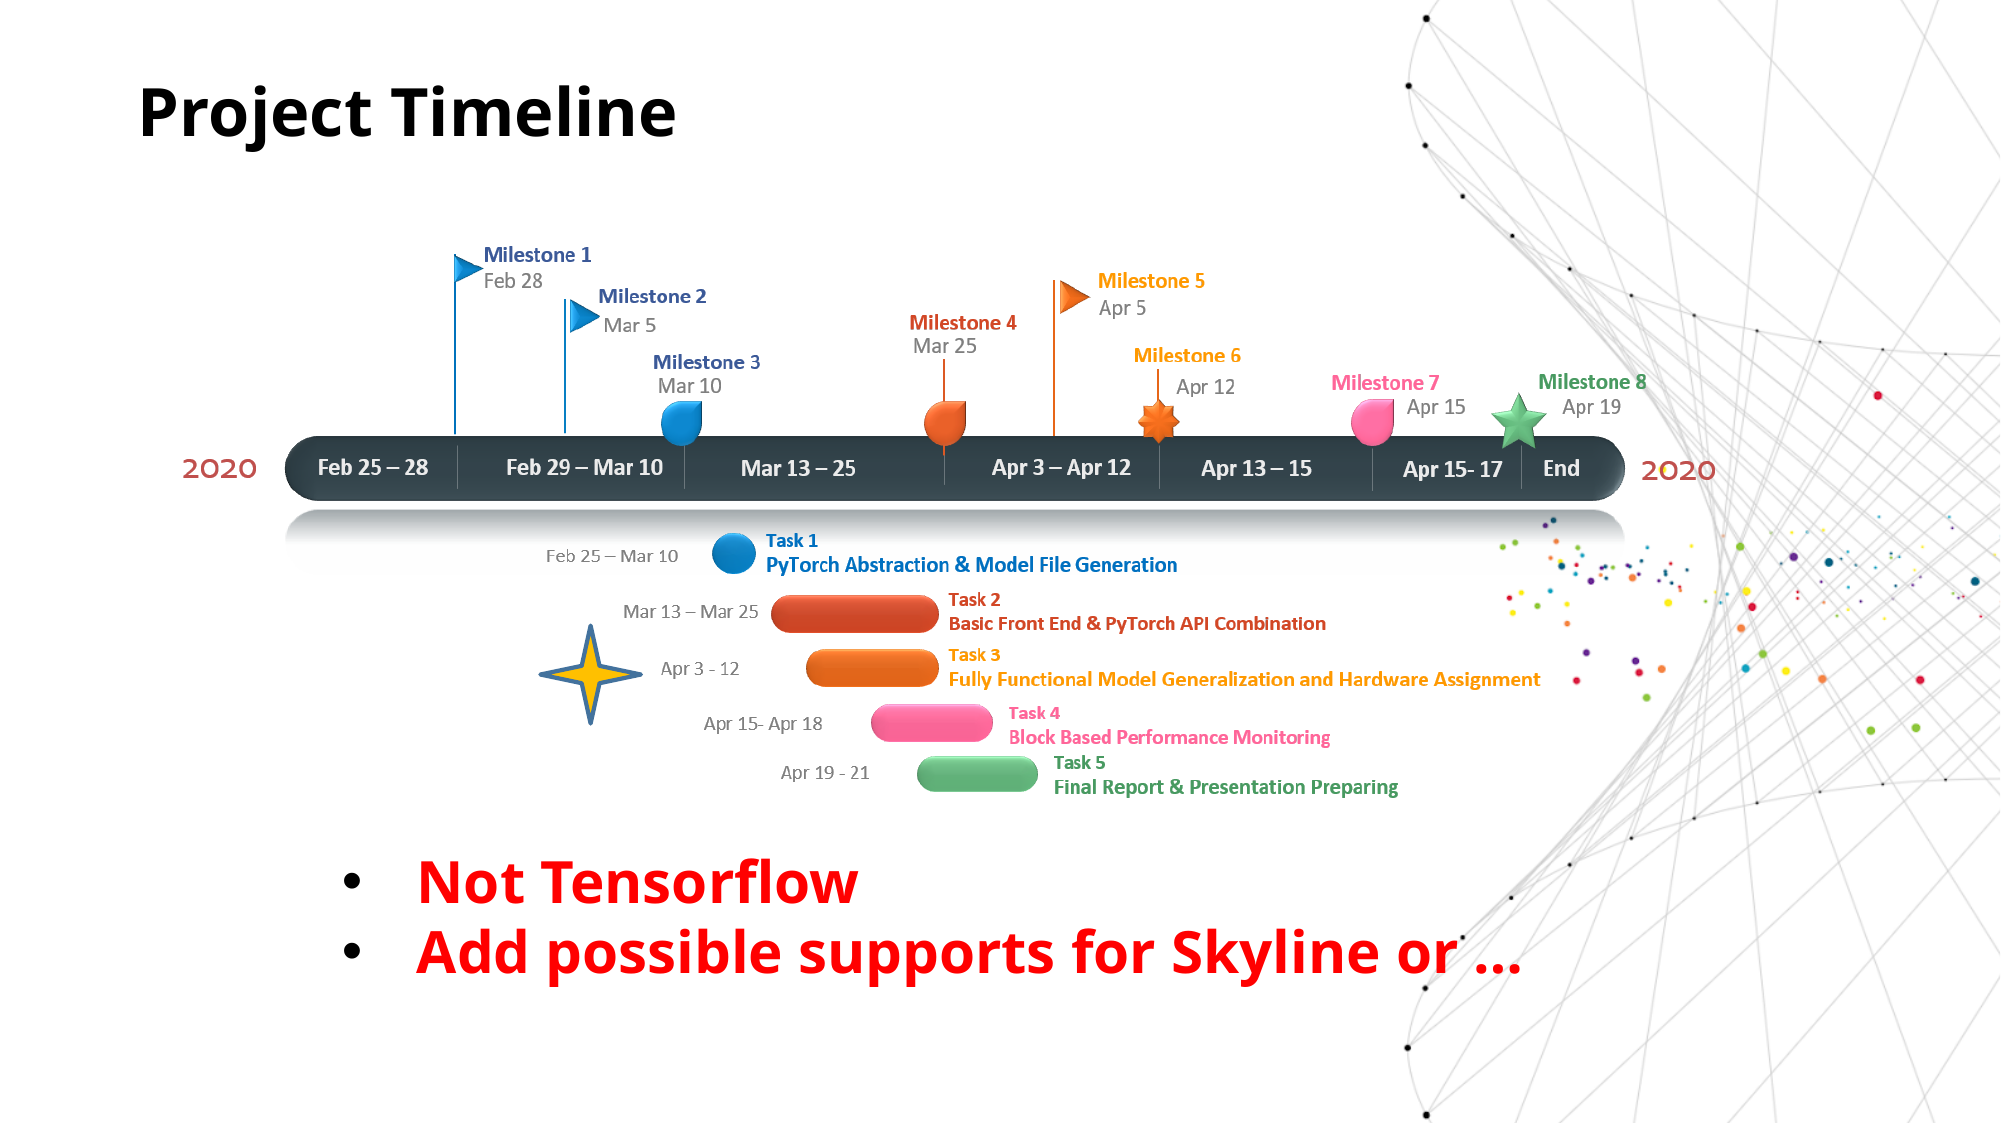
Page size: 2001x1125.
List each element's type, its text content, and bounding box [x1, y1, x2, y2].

text_box Project Timeline [122, 62, 1396, 180]
text_box Not Tensorflow Add possible supports for Skyline or … [327, 838, 1539, 993]
picture [154, 0, 2001, 1123]
